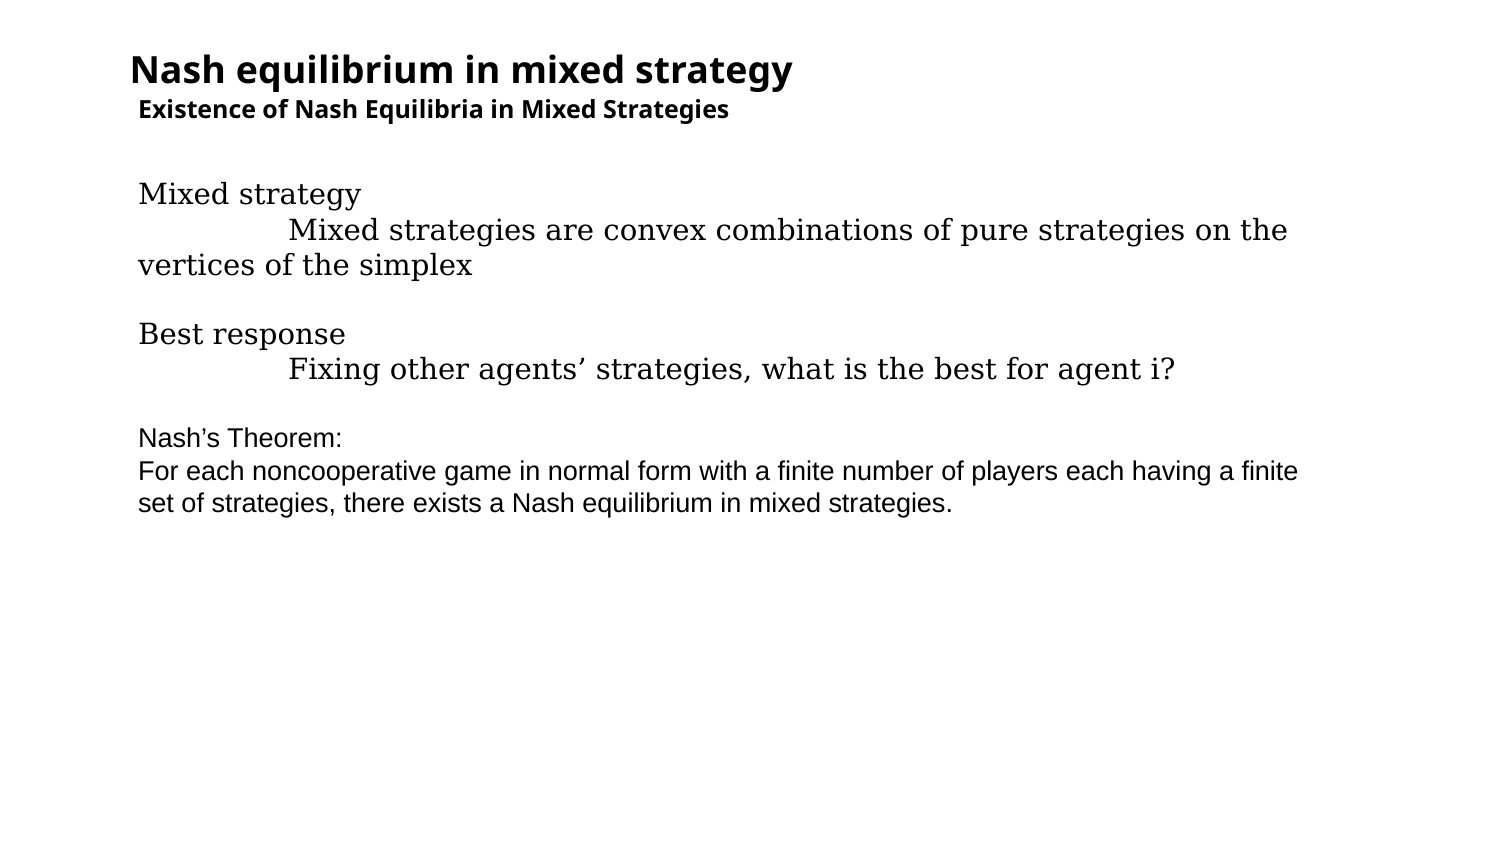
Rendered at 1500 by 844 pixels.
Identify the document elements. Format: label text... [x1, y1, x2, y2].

text_box Nash equilibrium in mixed strategy [114, 43, 939, 67]
text_box Existence of Nash Equilibria in Mixed Strategies [123, 89, 830, 133]
text_box Mixed strategy Mixed strategies are convex combinations of pure strategies on the vertices of the simplex Best response Fixing other agents’ strategies, what is the best for agent i? Nash’s Theorem: For each noncooperative game in normal form with a finite number of players each having a finite set of strategies, there exists a Nash equilibrium in mixed strategies. [123, 133, 1339, 561]
